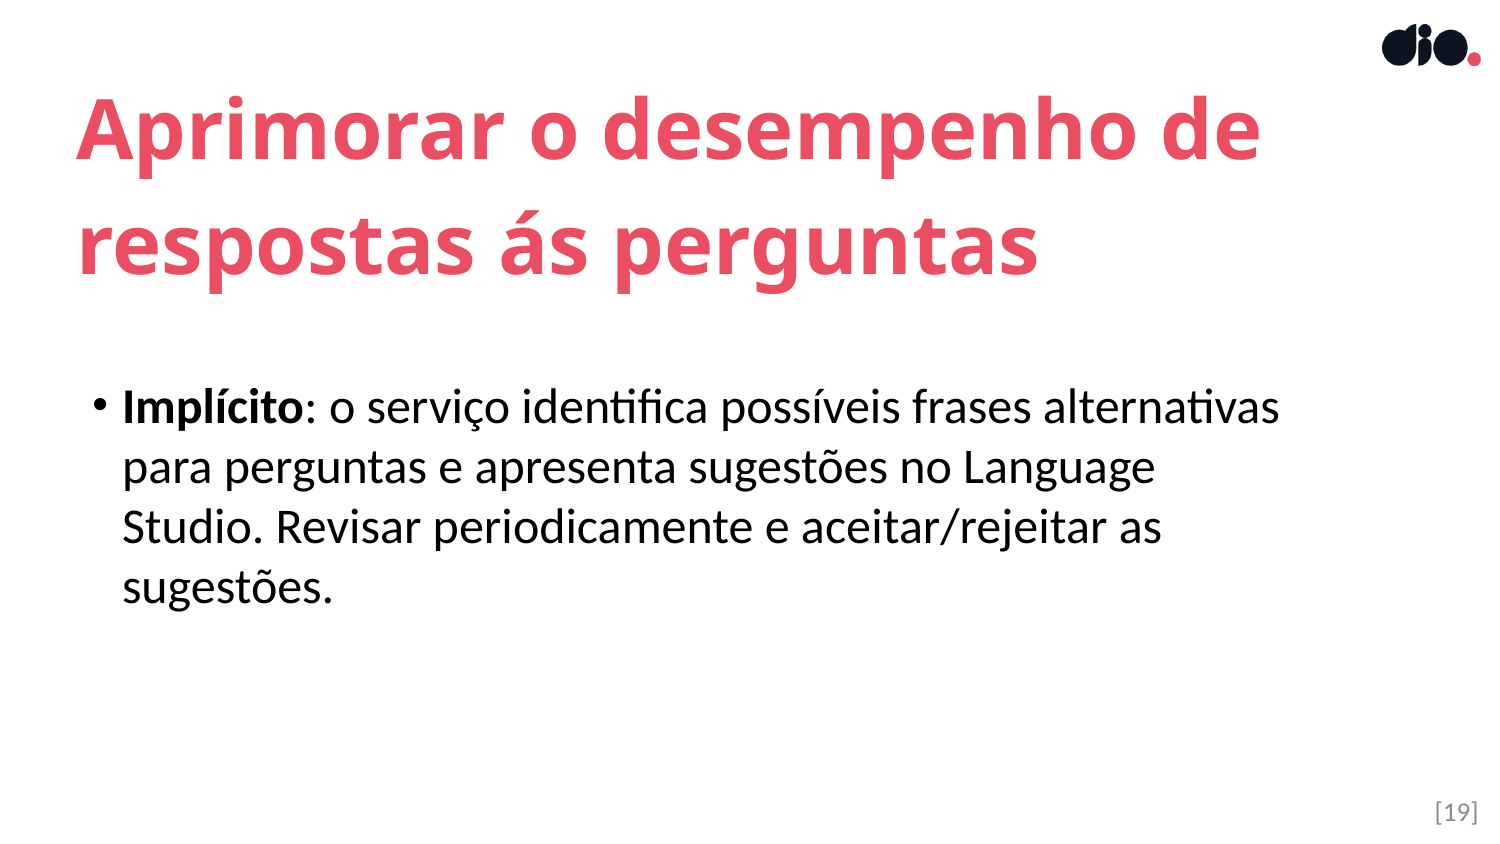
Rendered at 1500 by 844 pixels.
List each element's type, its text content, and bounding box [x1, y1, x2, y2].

text_box Implícito: o serviço identifica possíveis frases alternativas para perguntas e apresenta sugestões no Language Studio. Revisar periodicamente e aceitar/rejeitar as sugestões. [75, 373, 1302, 614]
picture [1382, 24, 1481, 66]
slide_number [19] [1403, 779, 1494, 844]
text_box Aprimorar o desempenho de respostas ás perguntas [61, 106, 1449, 246]
